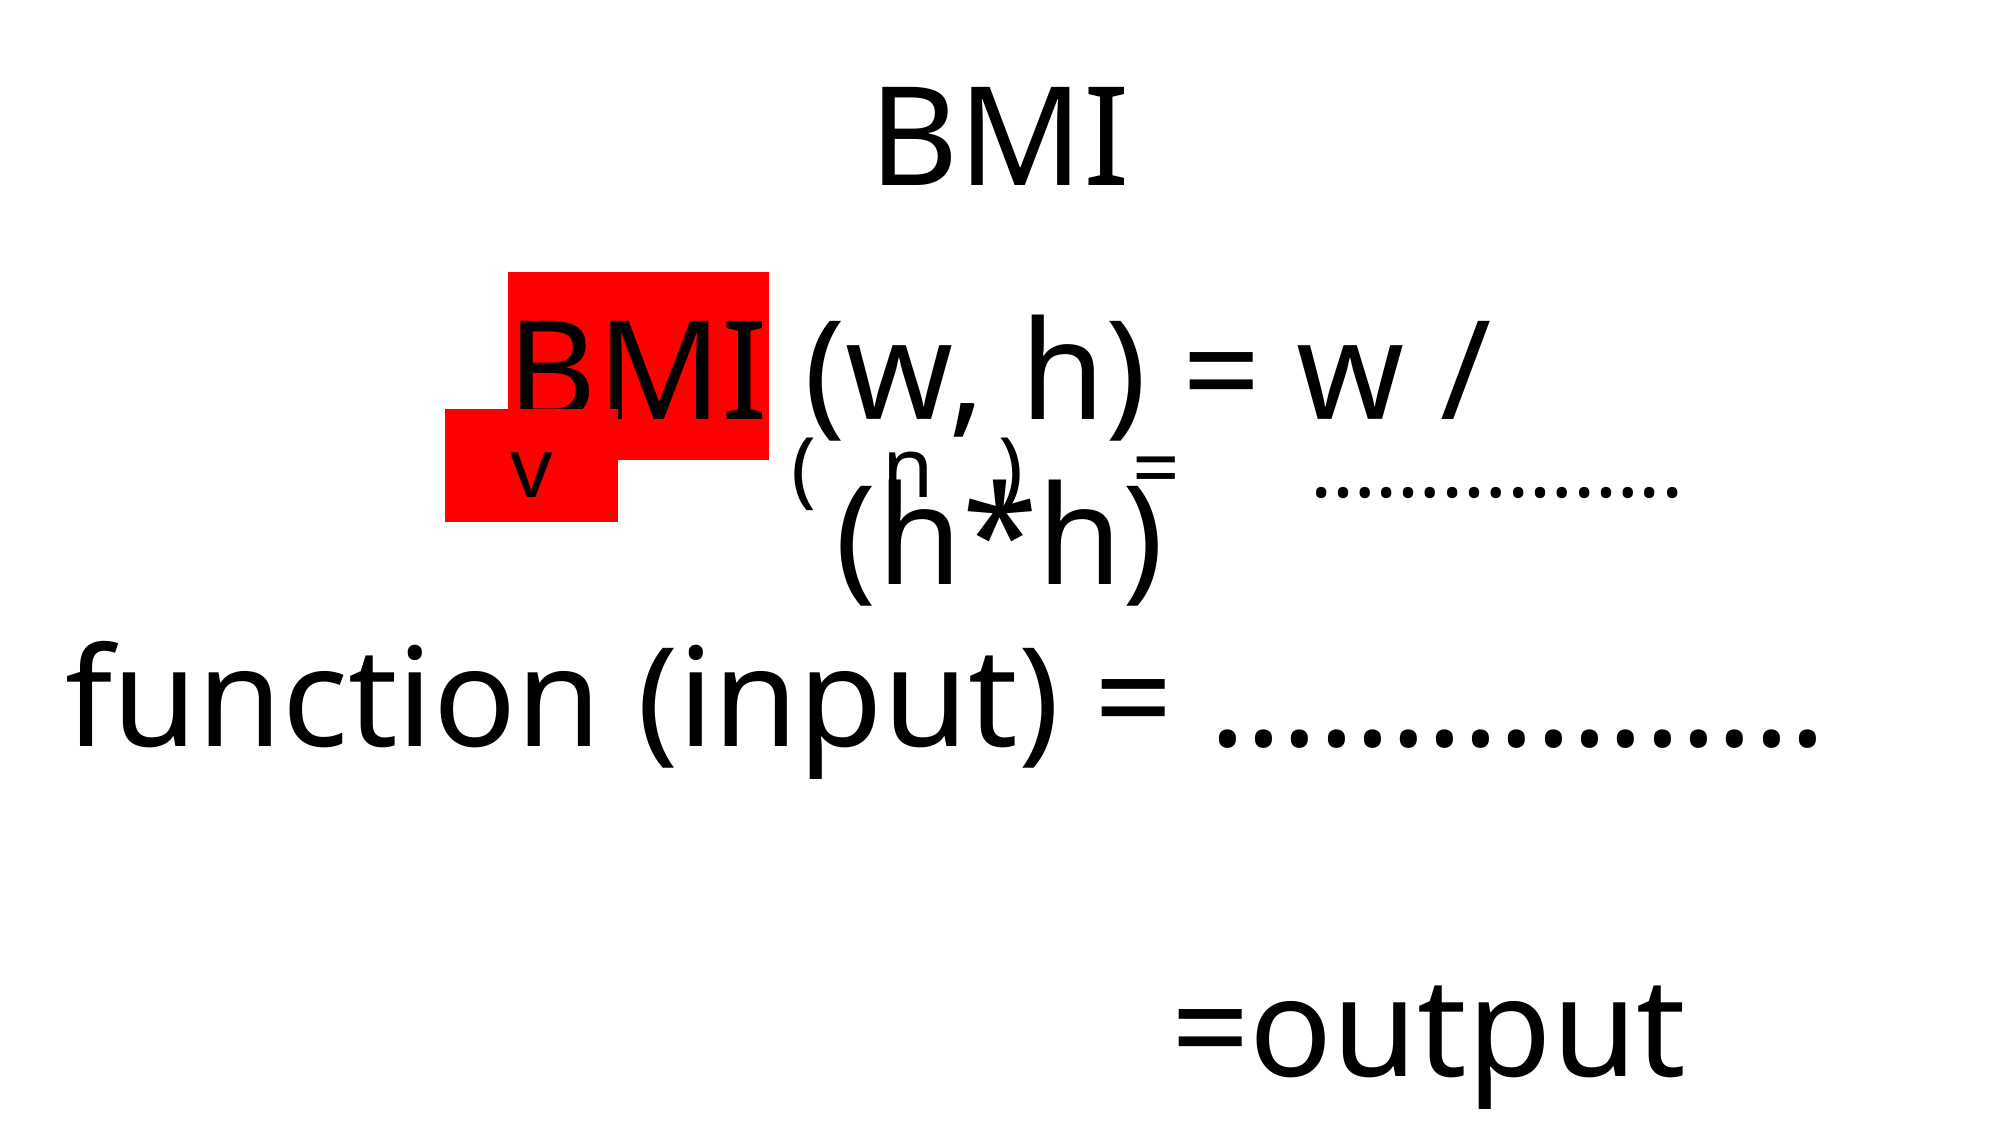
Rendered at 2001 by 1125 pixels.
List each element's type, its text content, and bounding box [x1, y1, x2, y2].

text_box BMI (w, h) = w / (h*h) [376, 274, 1624, 601]
text_box v ( n ) = …………….. [430, 406, 1904, 522]
text_box function (input) = …………….. =output [36, 601, 1963, 1112]
text_box BMI [640, 40, 1360, 220]
